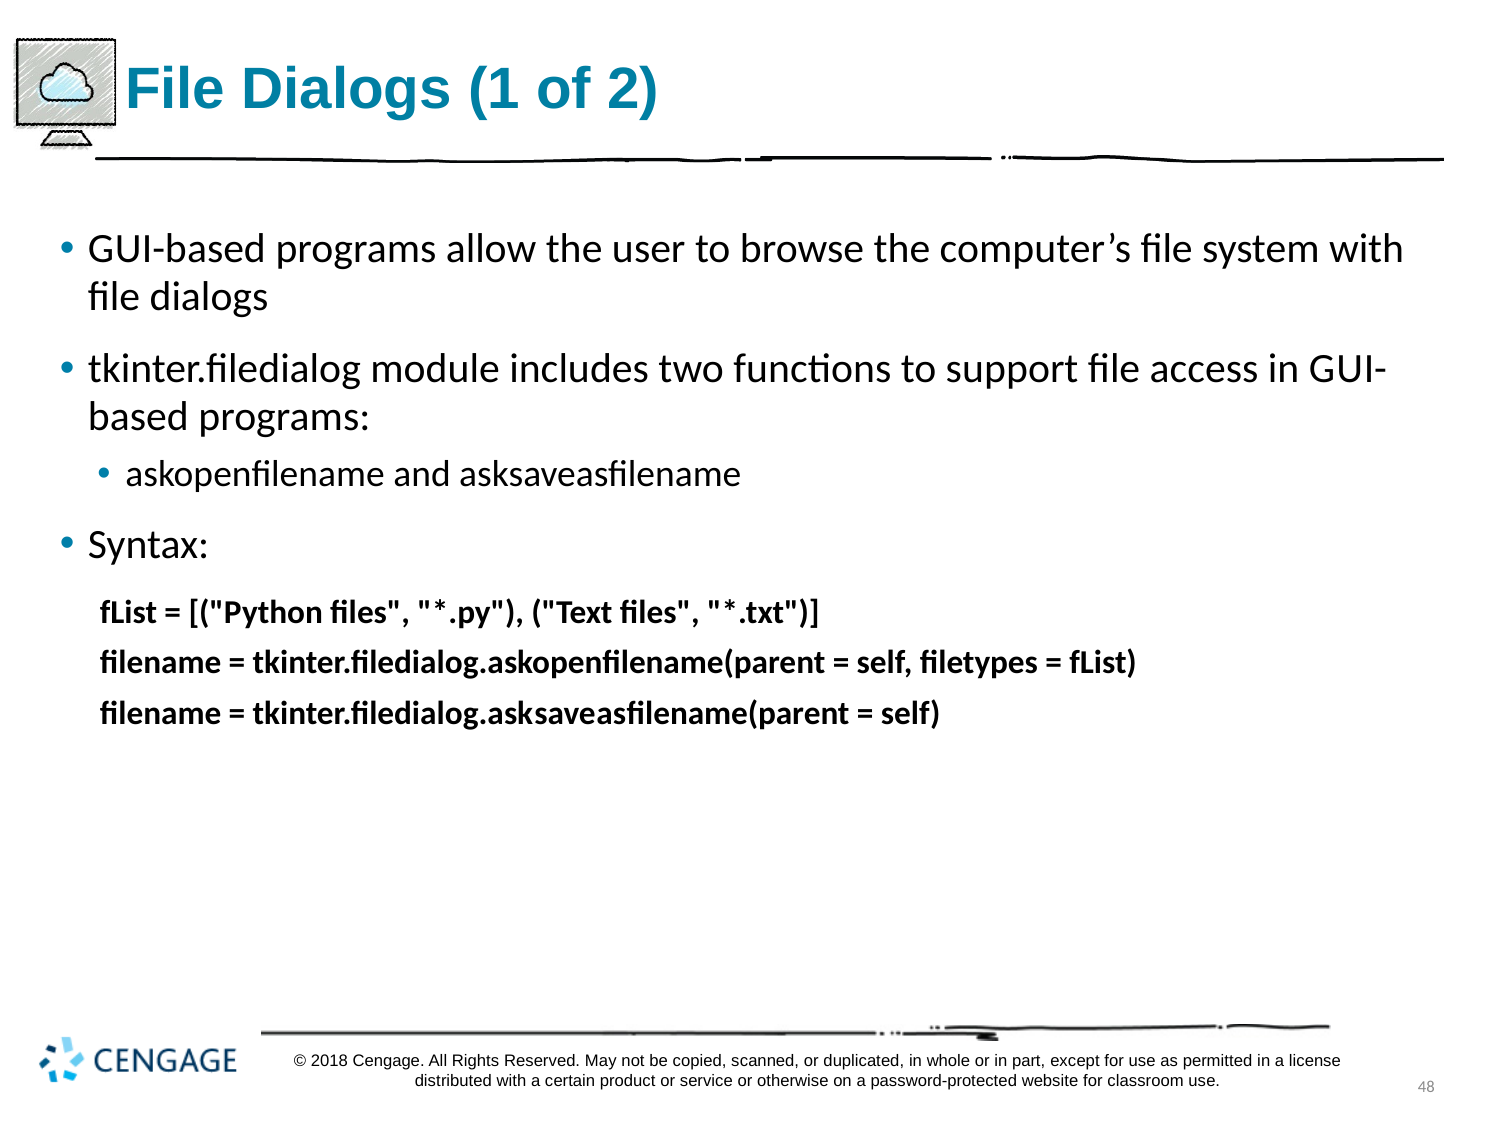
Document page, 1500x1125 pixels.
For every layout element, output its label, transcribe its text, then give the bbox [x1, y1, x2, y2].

picture [19, 1023, 249, 1095]
list G U I-based programs allow the user to browse the computer’s file system with file dialogs tkinter.filedialog module includes two functions to support file access in G U I-based programs: askopenfilename and asksaveasfilename Syntax: [59, 224, 1441, 571]
picture [13, 36, 117, 151]
picture [95, 155, 1444, 163]
footer © 2018 Cengage. All Rights Reserved. May not be copied, scanned, or duplicated, in whole or in part, except for use as permitted in a license distributed with a certain product or service or otherwise on a password-protected website for classroom use. [262, 1050, 1375, 1090]
picture [261, 1024, 1331, 1041]
title File Dialogs (1 of 2) [125, 60, 1442, 121]
list fList = [("Python files", "*.py"), ("Text files", "*.txt")] filename = tkinter.filedialog.askopenfilename(parent = self, filetypes = fList) filename = tkinter.filedialog.ask save as filename(parent = self) [62, 593, 1443, 734]
